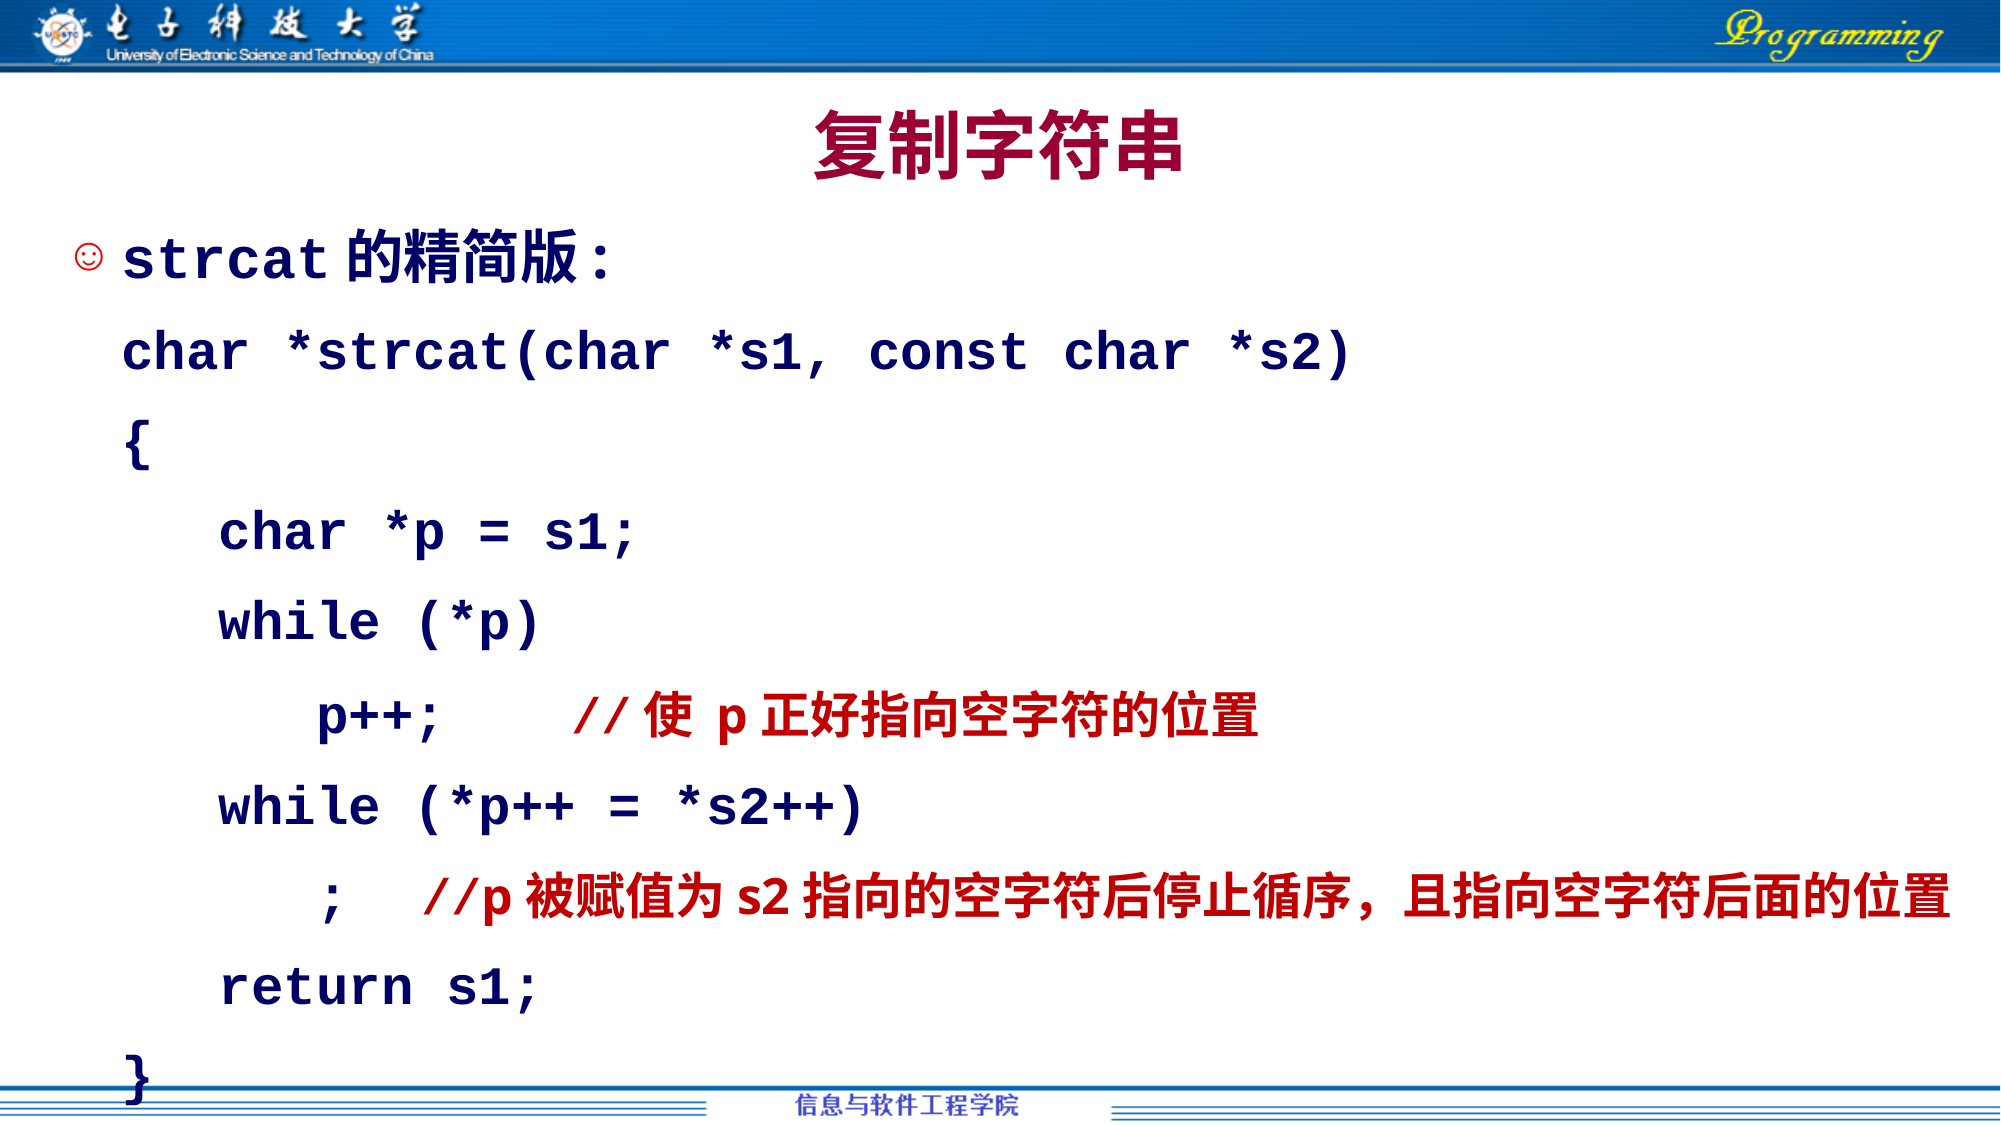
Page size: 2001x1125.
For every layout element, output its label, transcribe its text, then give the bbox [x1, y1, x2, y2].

list strcat的精简版: char *strcat(char *s1, const char *s2) { char *p = s1; while (*p) p++; //使 p正好指向空字符的位置 while (*p++ = *s2++) ; //p被赋值为s2指向的空字符后停止循序，且指向空字符后面的位置 return s1; } [50, 212, 1975, 1088]
title 复制字符串 [150, 87, 1850, 200]
picture [0, 0, 2001, 1125]
